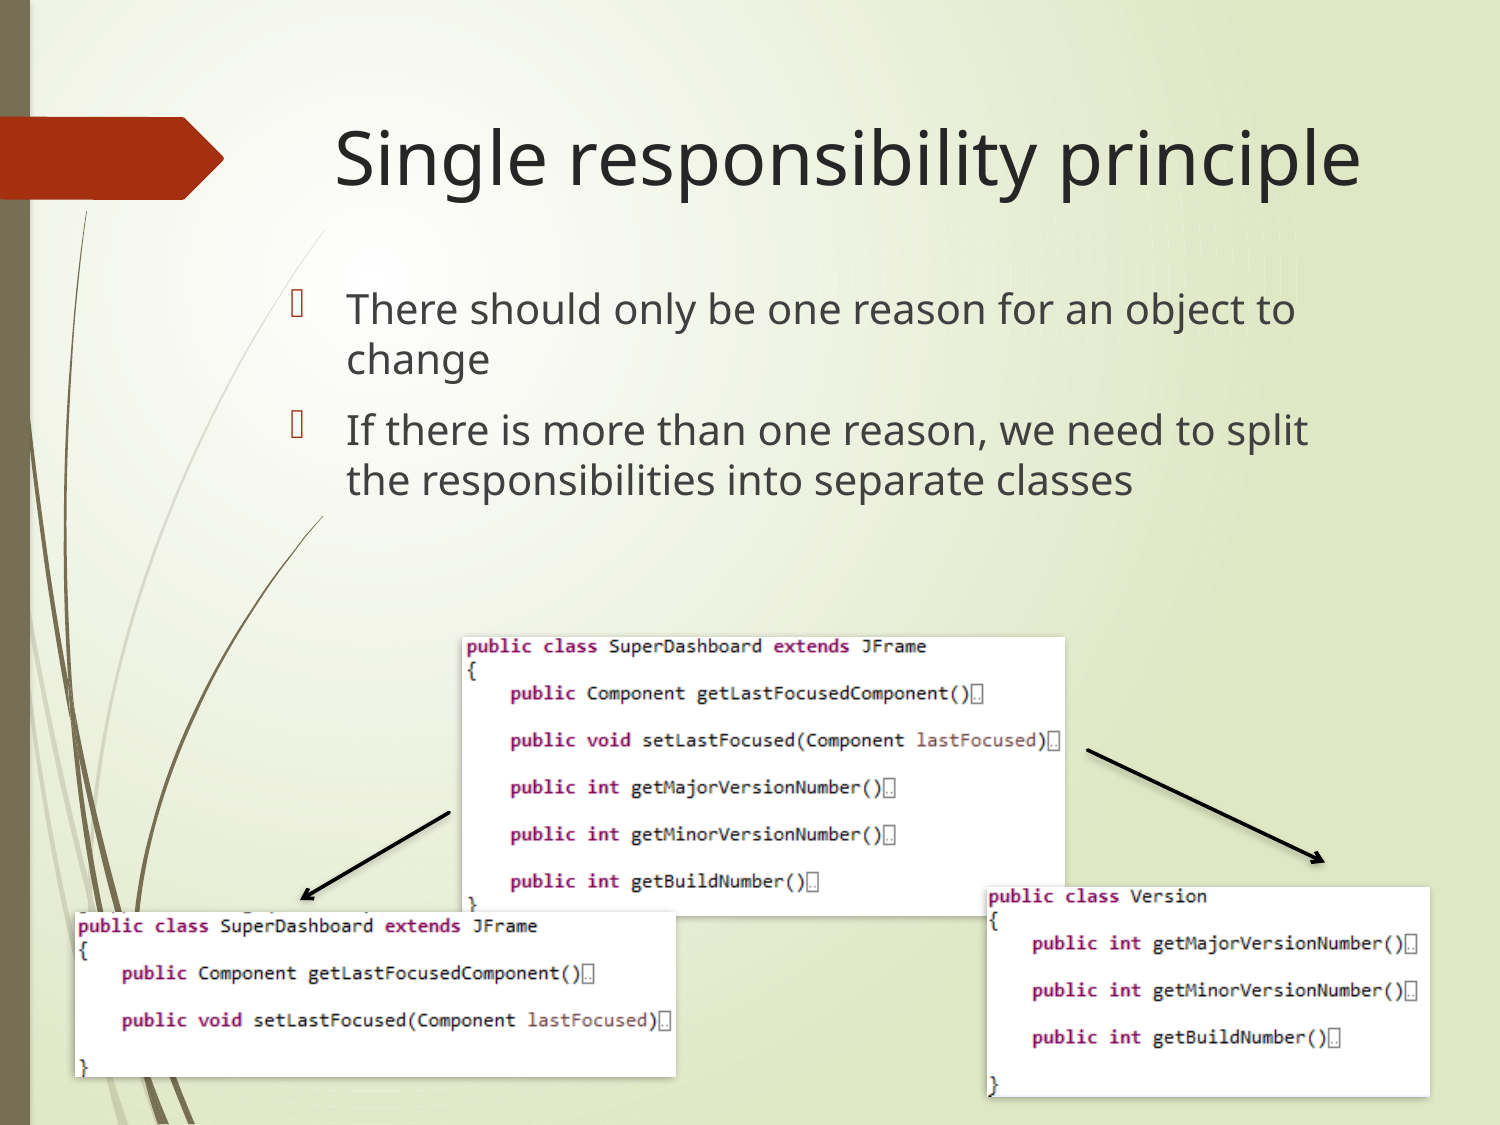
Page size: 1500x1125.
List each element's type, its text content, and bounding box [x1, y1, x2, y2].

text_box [299, 812, 450, 901]
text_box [1087, 749, 1326, 863]
title Single responsibility principle [319, 102, 1438, 225]
list There should only be one reason for an object to change If there is more than one reason, we need to split the responsibilities into separate classes [275, 275, 1357, 550]
picture [74, 637, 1430, 1098]
